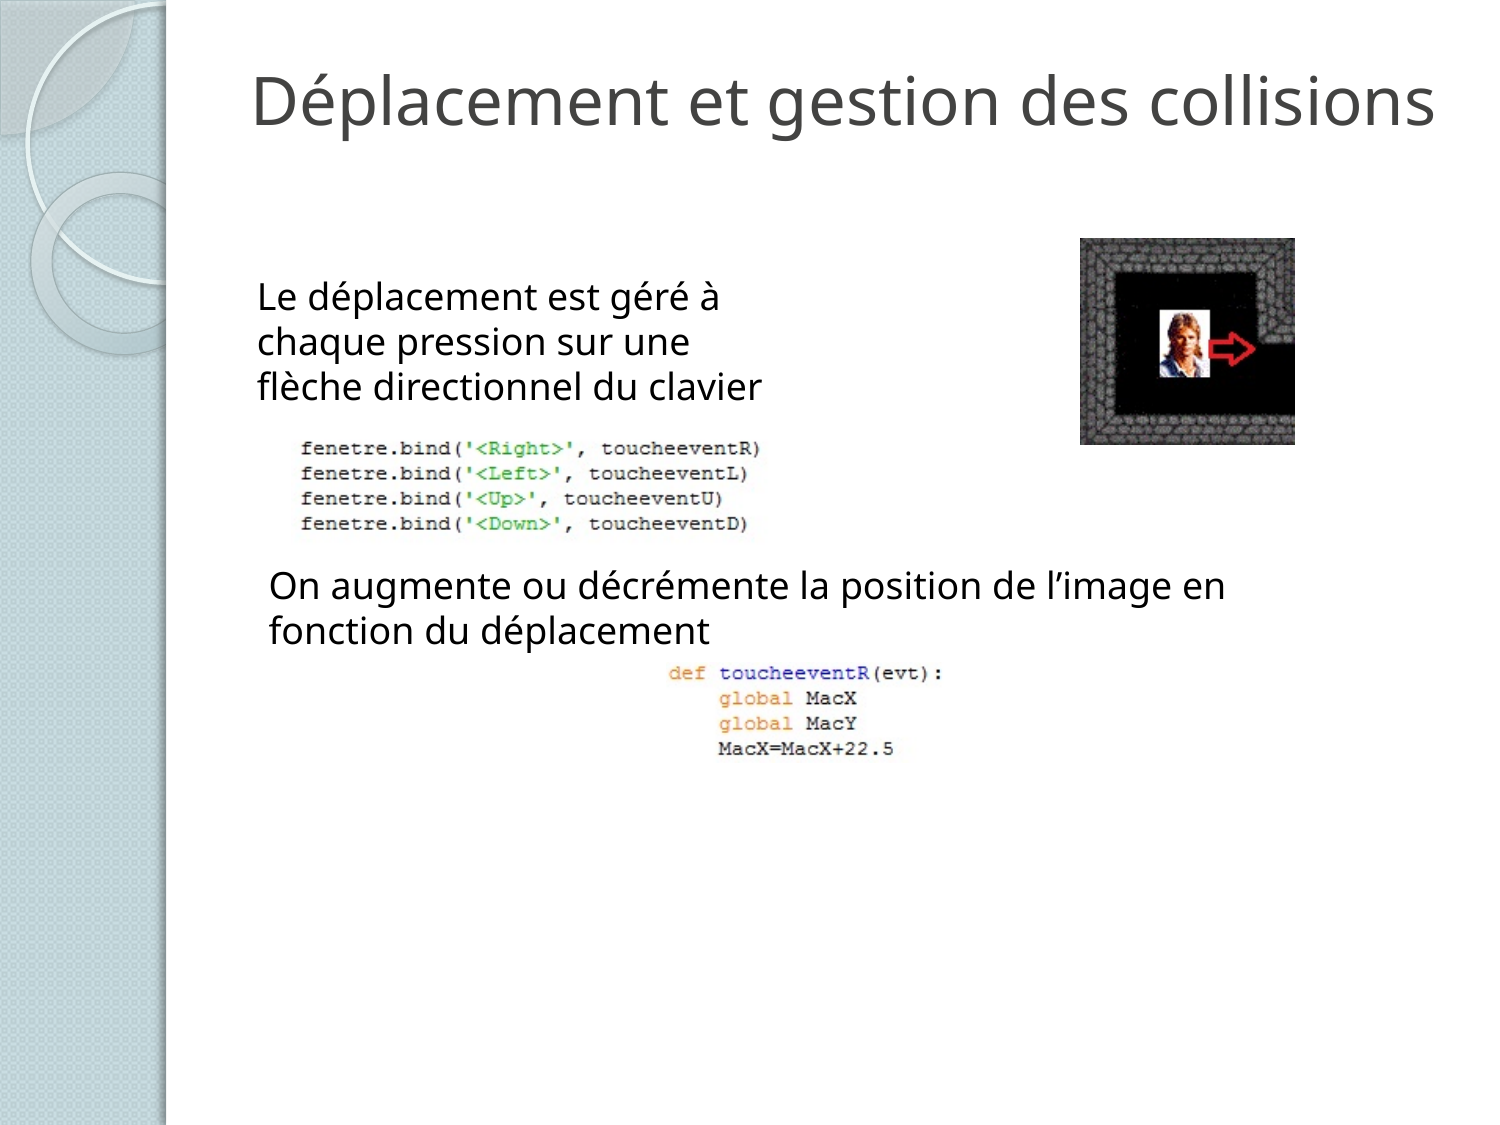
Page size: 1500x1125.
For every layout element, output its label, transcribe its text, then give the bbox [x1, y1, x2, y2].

picture [665, 662, 976, 763]
title Déplacement et gestion des collisions [235, 45, 1466, 233]
picture [291, 416, 772, 555]
text_box Le déplacement est géré à chaque pression sur une flèche directionnel du clavier [242, 265, 821, 416]
text_box On augmente ou décrémente la position de l’image en fonction du déplacement [253, 554, 1376, 660]
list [1079, 238, 1295, 445]
